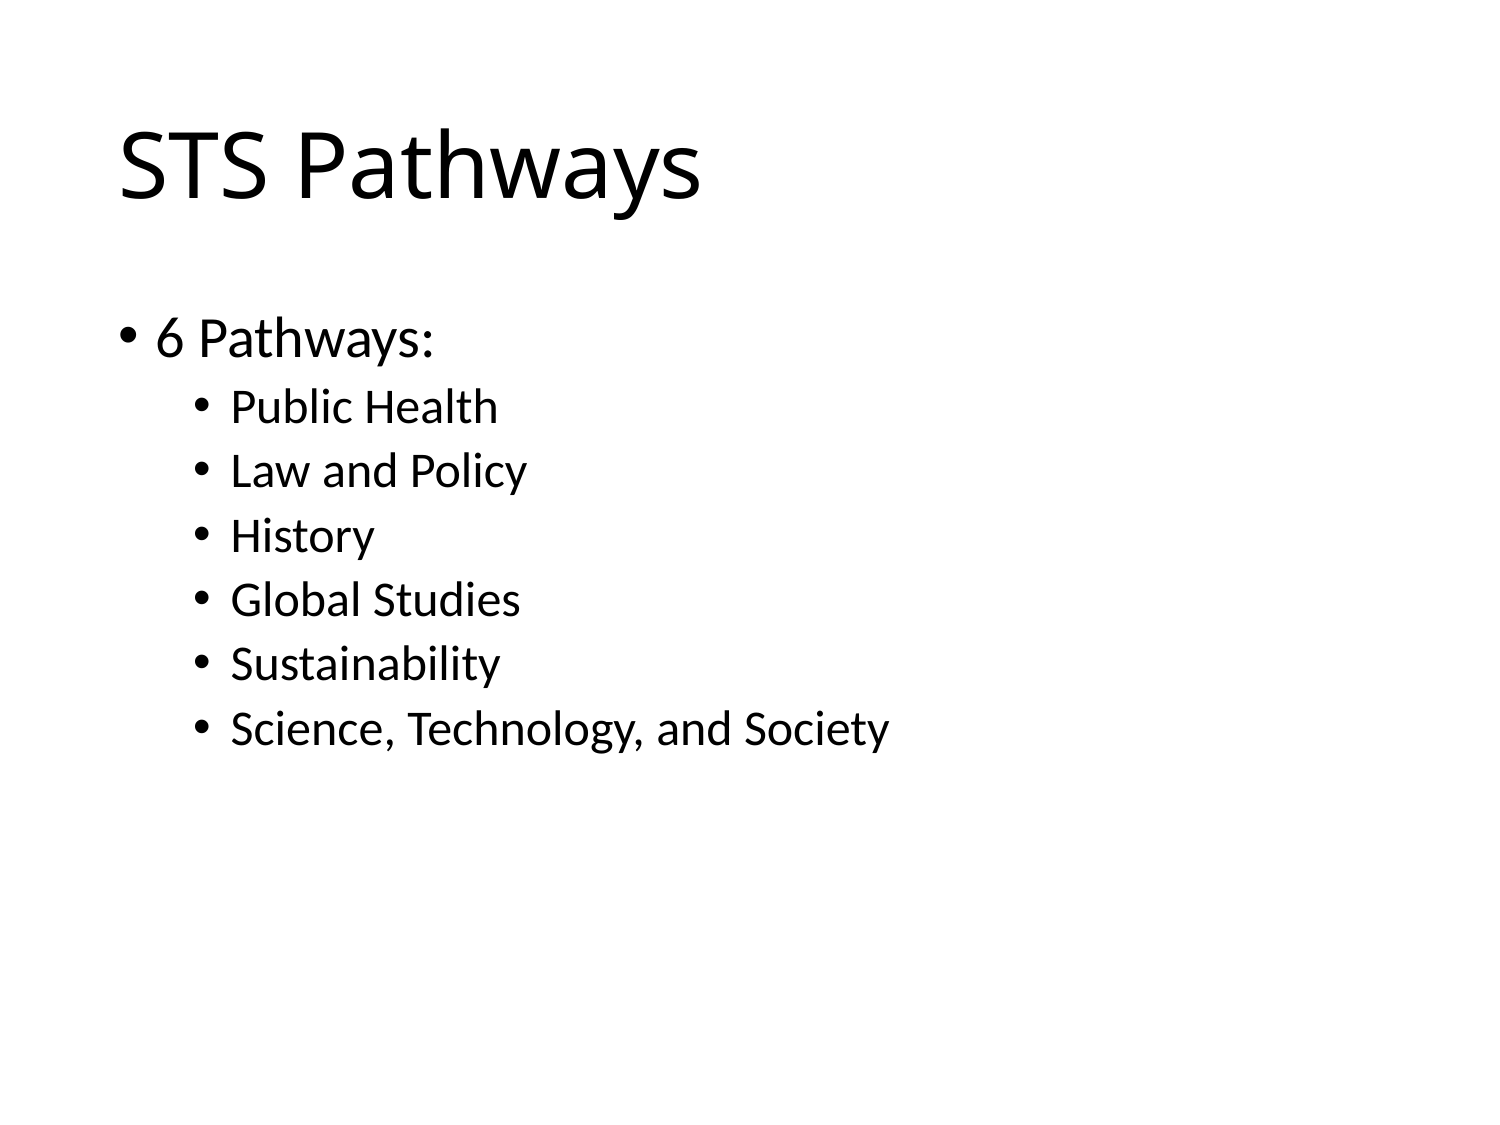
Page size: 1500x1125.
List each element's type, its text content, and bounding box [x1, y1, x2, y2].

title STS Pathways [103, 59, 1397, 278]
list 6 Pathways: Public Health Law and Policy History Global Studies Sustainability Science, Technology, and Society [103, 299, 1397, 1014]
